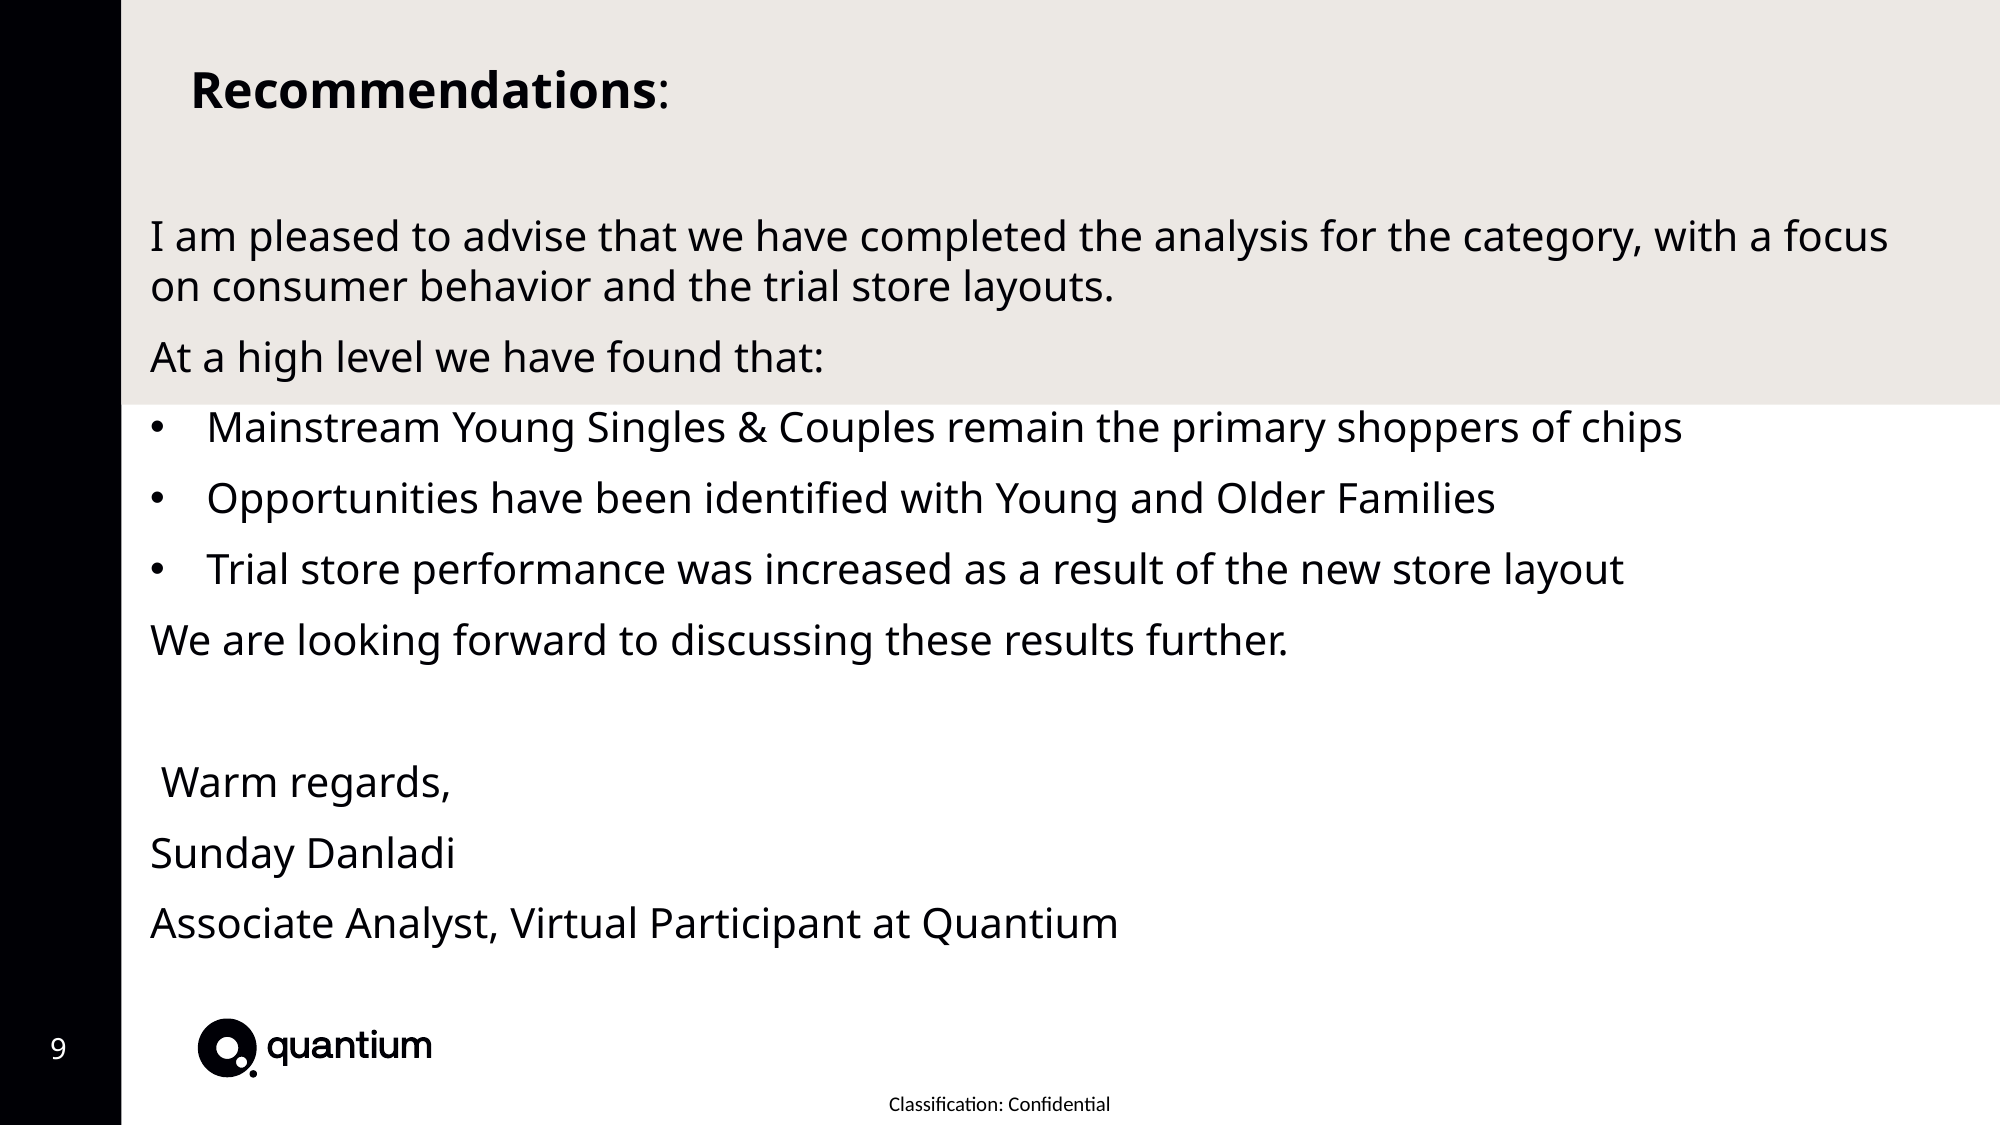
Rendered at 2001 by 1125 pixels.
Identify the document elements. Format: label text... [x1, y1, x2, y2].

title Recommendations: [190, 65, 1339, 179]
list I am pleased to advise that we have completed the analysis for the category, with a focus on consumer behavior and the trial store layouts. At a high level we have found that: Mainstream Young Singles & Couples remain the primary shoppers of chips Opportunities have been identified with Young and Older Families Trial store performance was increased as a result of the new store layout We are looking forward to discussing these results further. Warm regards, Sunday Danladi Associate Analyst, Virtual Participant at Quantium [150, 209, 1962, 972]
